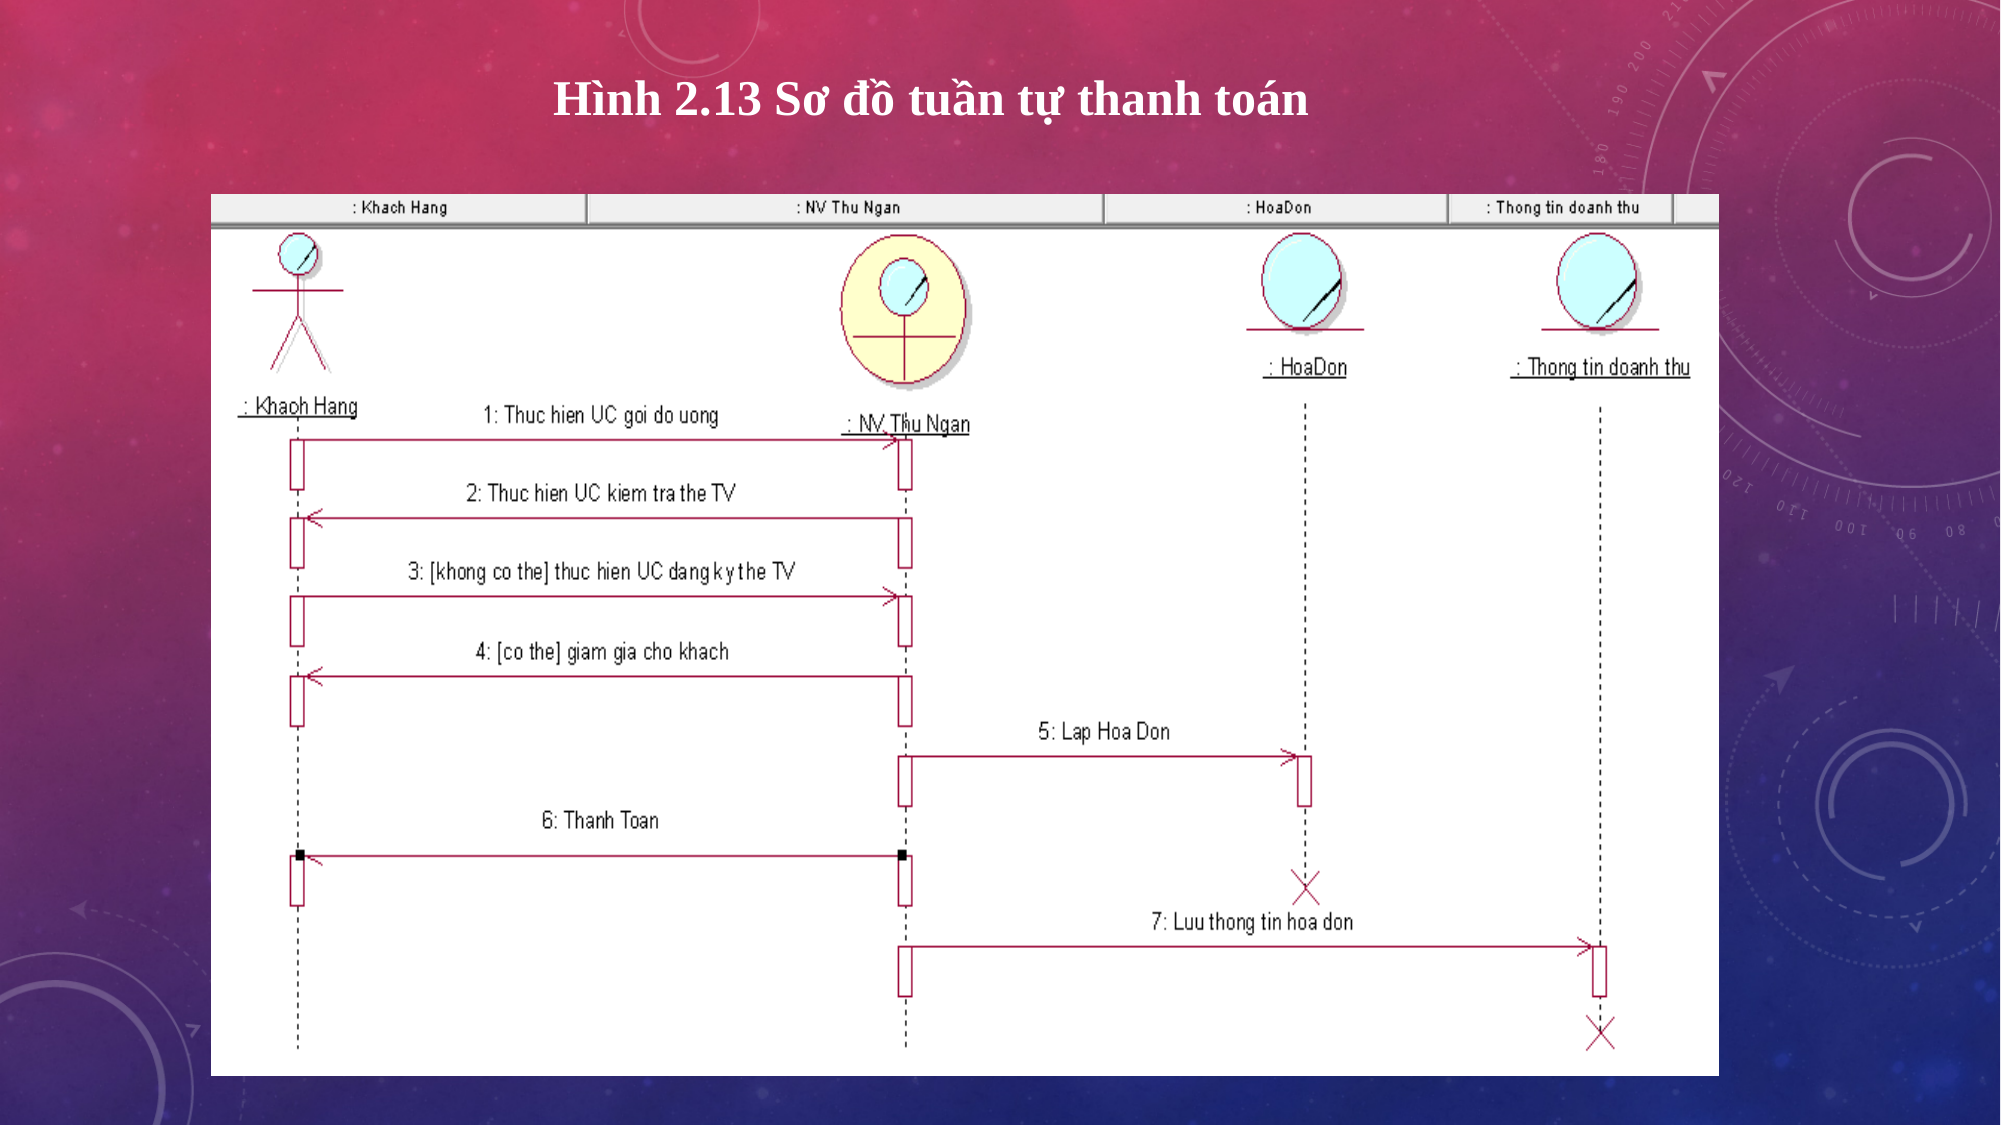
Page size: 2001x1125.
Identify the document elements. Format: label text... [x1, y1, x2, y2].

picture [0, 0, 2001, 1125]
text_box Hình 2.13 Sơ đồ tuần tự thanh toán [538, 28, 1324, 134]
